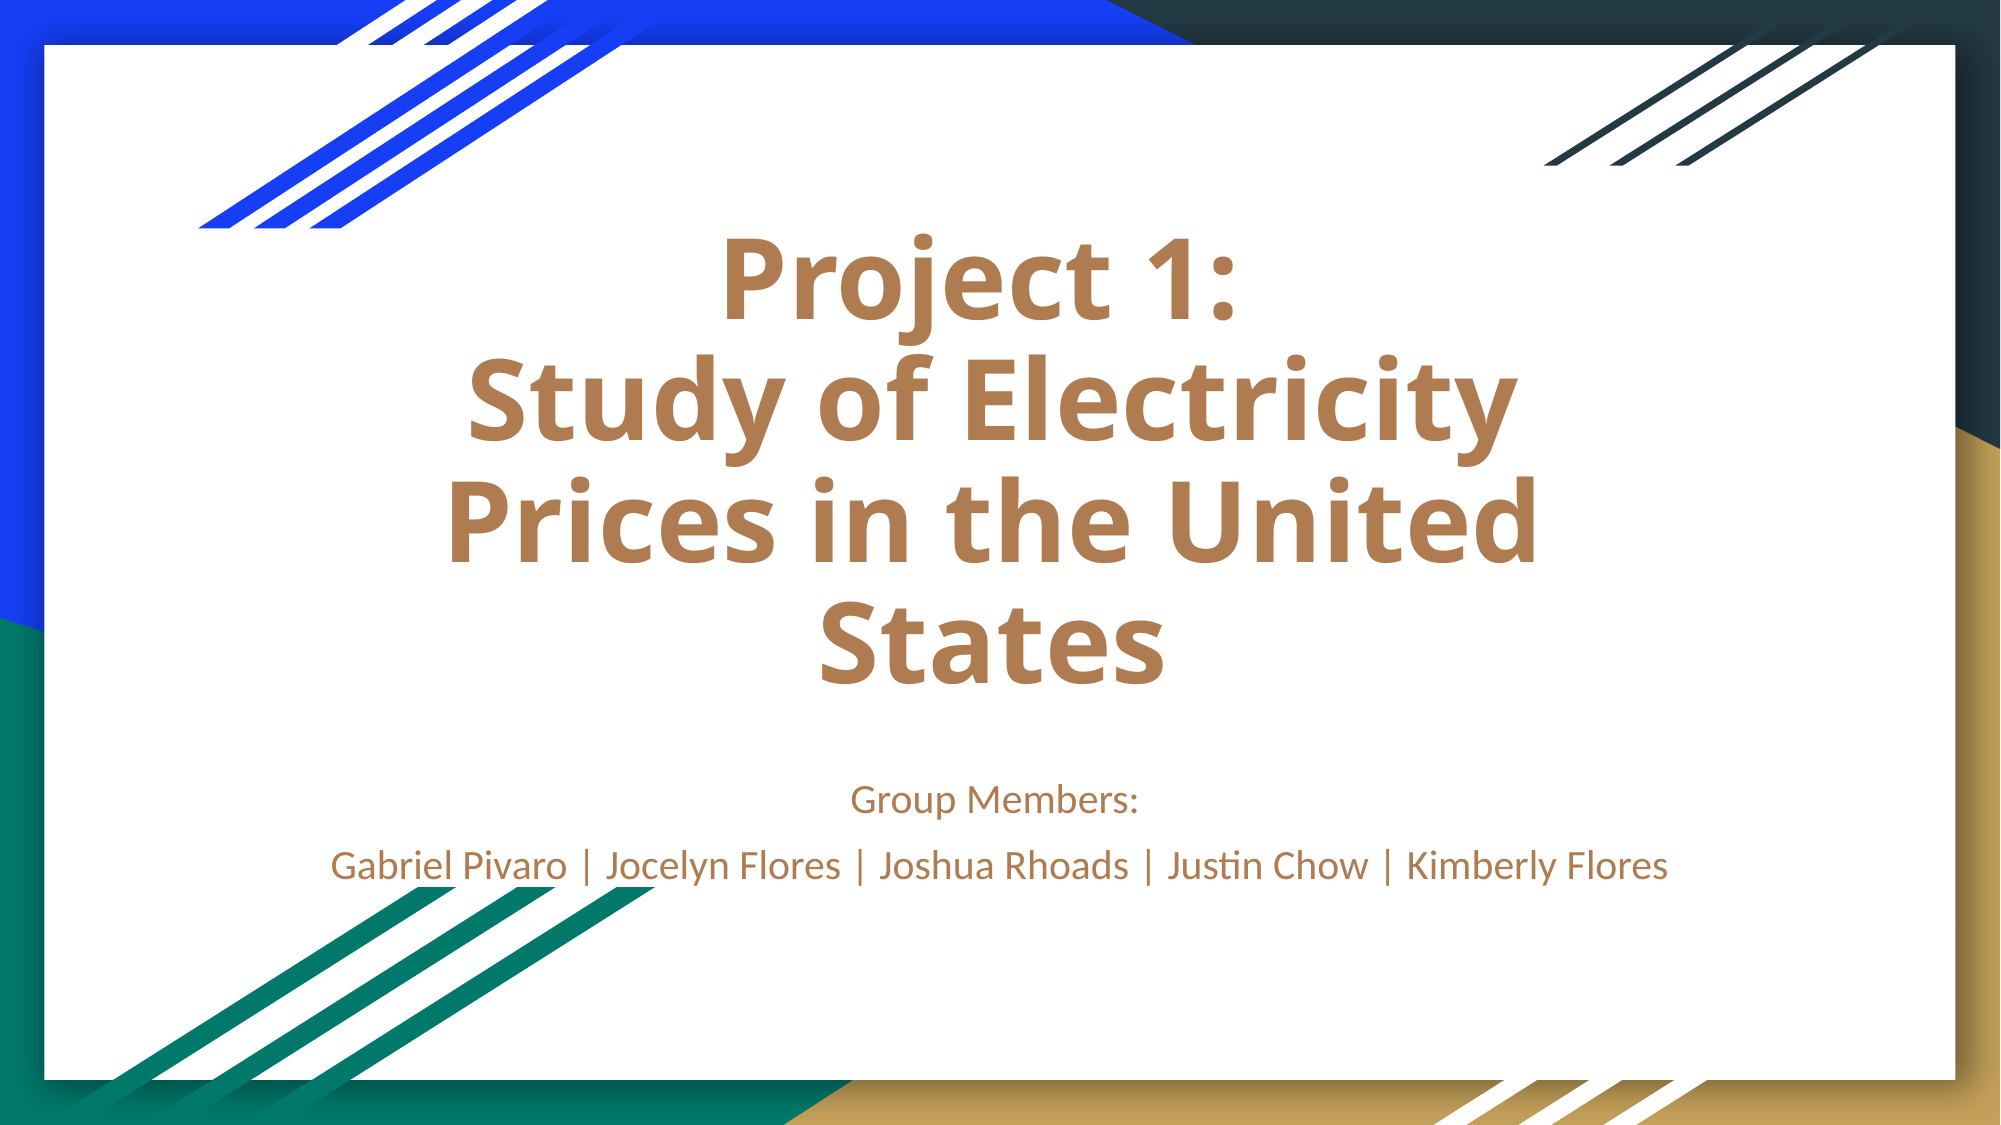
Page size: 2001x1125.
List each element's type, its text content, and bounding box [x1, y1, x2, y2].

subtitle Group Members: Gabriel Pivaro | Jocelyn Flores | Joshua Rhoads | Justin Chow | Kimberly Flores [249, 770, 1750, 1011]
title Project 1: Study of Electricity Prices in the United States [406, 398, 1580, 716]
